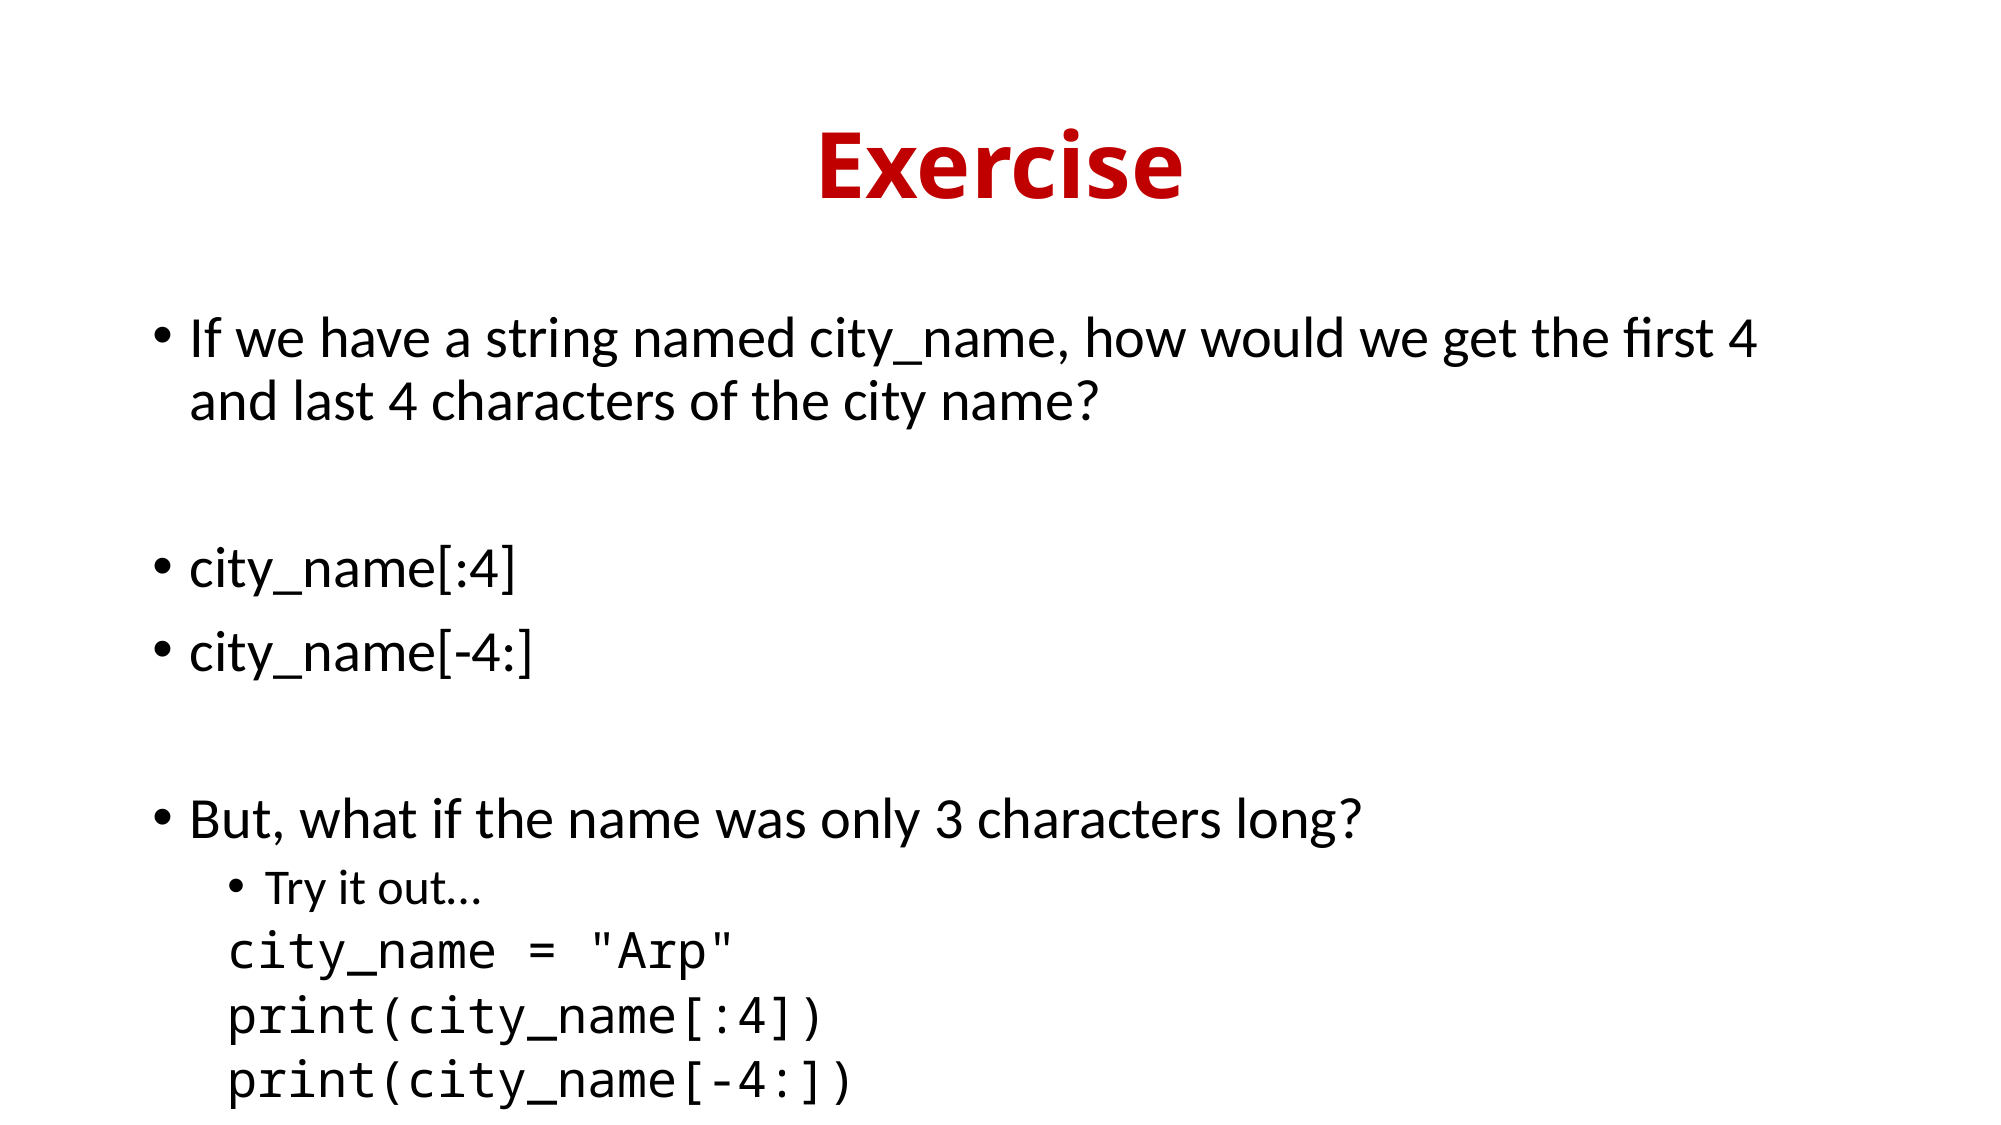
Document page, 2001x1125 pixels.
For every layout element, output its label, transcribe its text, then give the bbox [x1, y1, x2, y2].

list If we have a string named city_name, how would we get the first 4 and last 4 characters of the city name? city_name[:4] city_name[-4:] But, what if the name was only 3 characters long? Try it out… city_name = "Arp" print(city_name[:4]) print(city_name[-4:]) [137, 299, 1863, 1125]
title Exercise [137, 59, 1863, 278]
